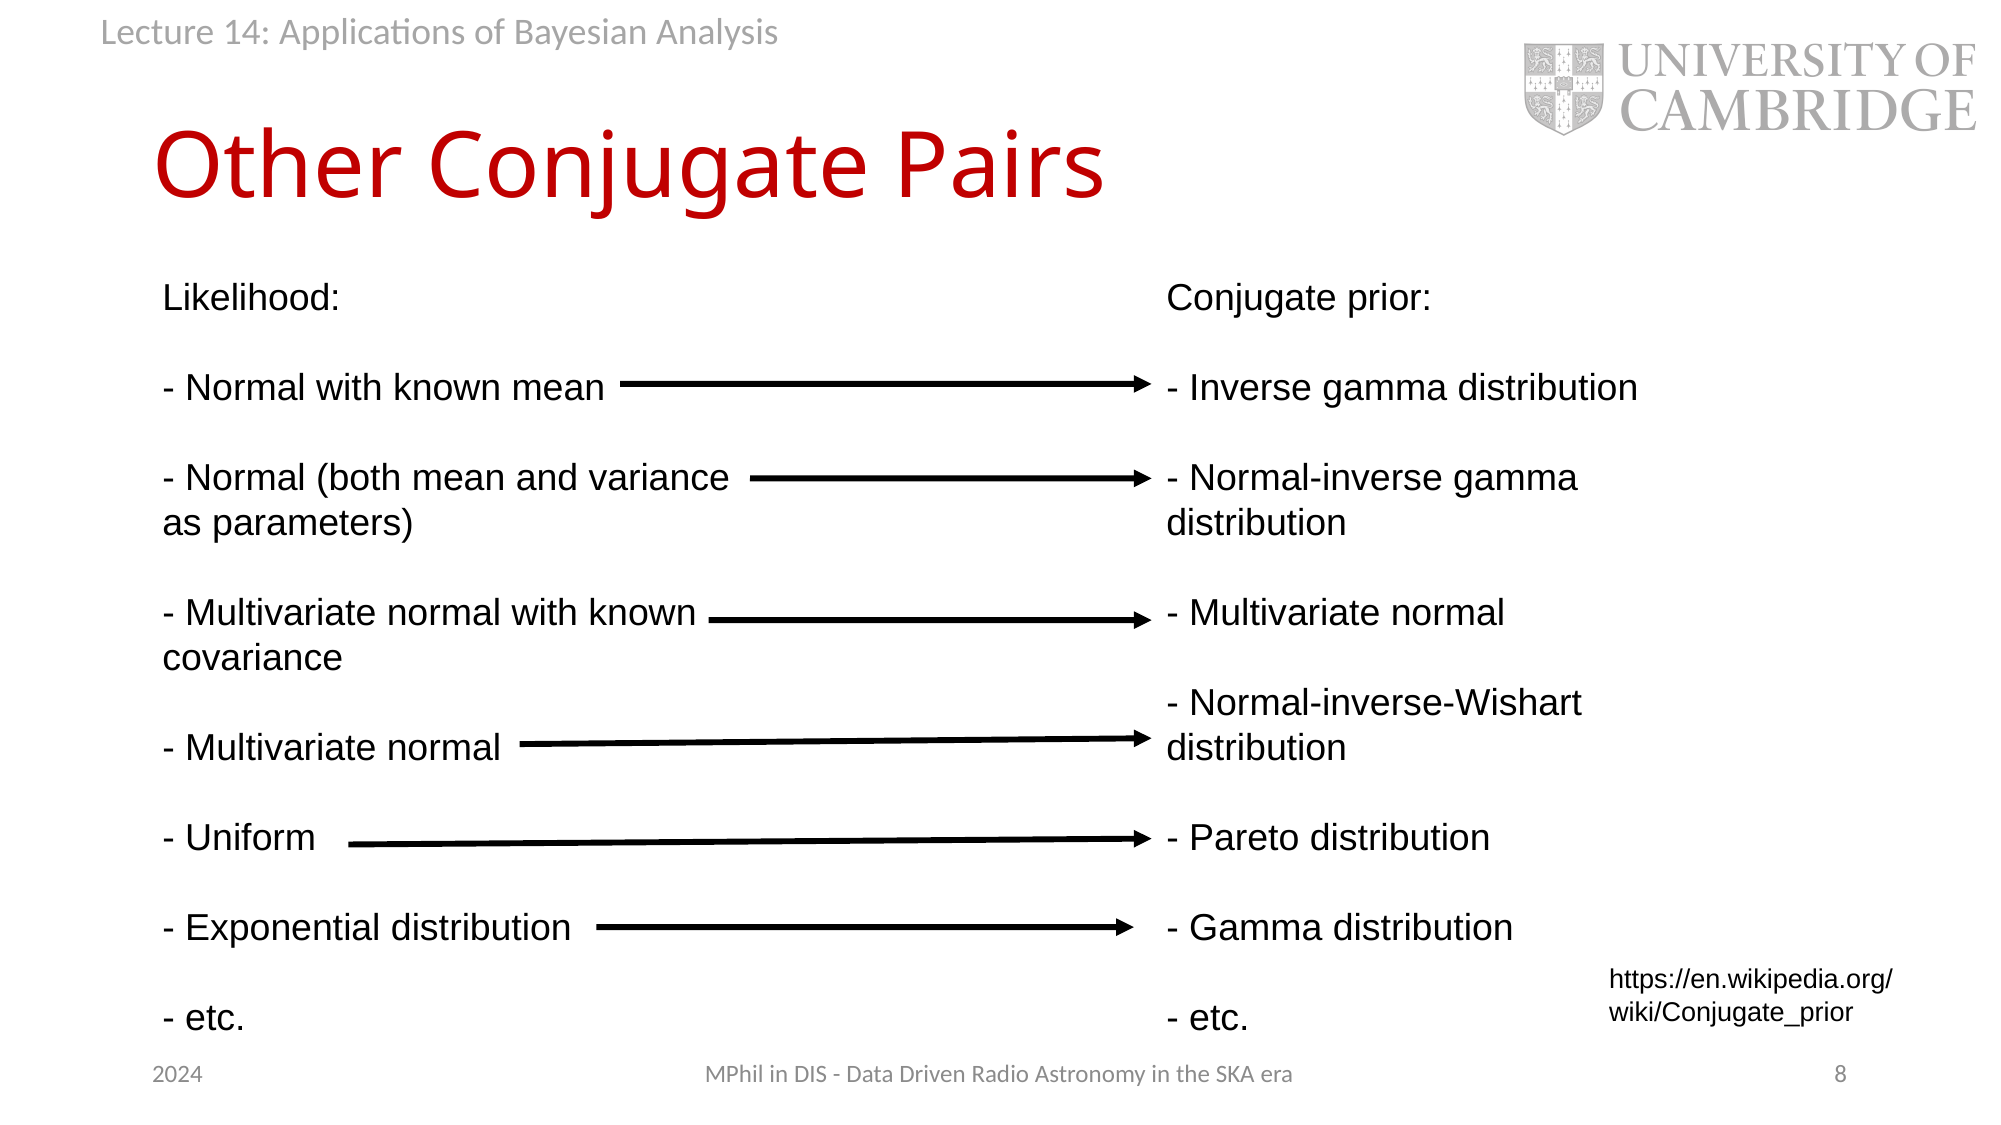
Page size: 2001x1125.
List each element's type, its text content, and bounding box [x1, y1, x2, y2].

text_box [519, 732, 1152, 745]
picture [1456, 0, 2001, 285]
text_box [620, 377, 1152, 391]
text_box 1 [1412, 1042, 1862, 1103]
text_box [596, 920, 1134, 934]
text_box [348, 832, 1152, 845]
text_box [749, 472, 1152, 485]
text_box Other Conjugate Pairs [137, 59, 1862, 277]
text_box MPhil in DIS - Data Driven Radio Astronomy in the SKA era [662, 1042, 1337, 1103]
text_box Conjugate prior: - Inverse gamma distribution - Normal-inverse gamma distribution - Multivariate normal - Normal-inverse-Wishart distribution - Pareto distribution - Gamma distribution - etc. [1151, 265, 1772, 1004]
text_box Likelihood: - Normal with known mean - Normal (both mean and variance as parameters) - Multivariate normal with known covariance - Multivariate normal - Uniform - Exponential distribution - etc. [147, 265, 768, 1004]
text_box https://en.wikipedia.org/wiki/Conjugate_prior [1594, 954, 1979, 1043]
text_box 2024 [137, 1042, 587, 1103]
text_box [708, 613, 1152, 627]
